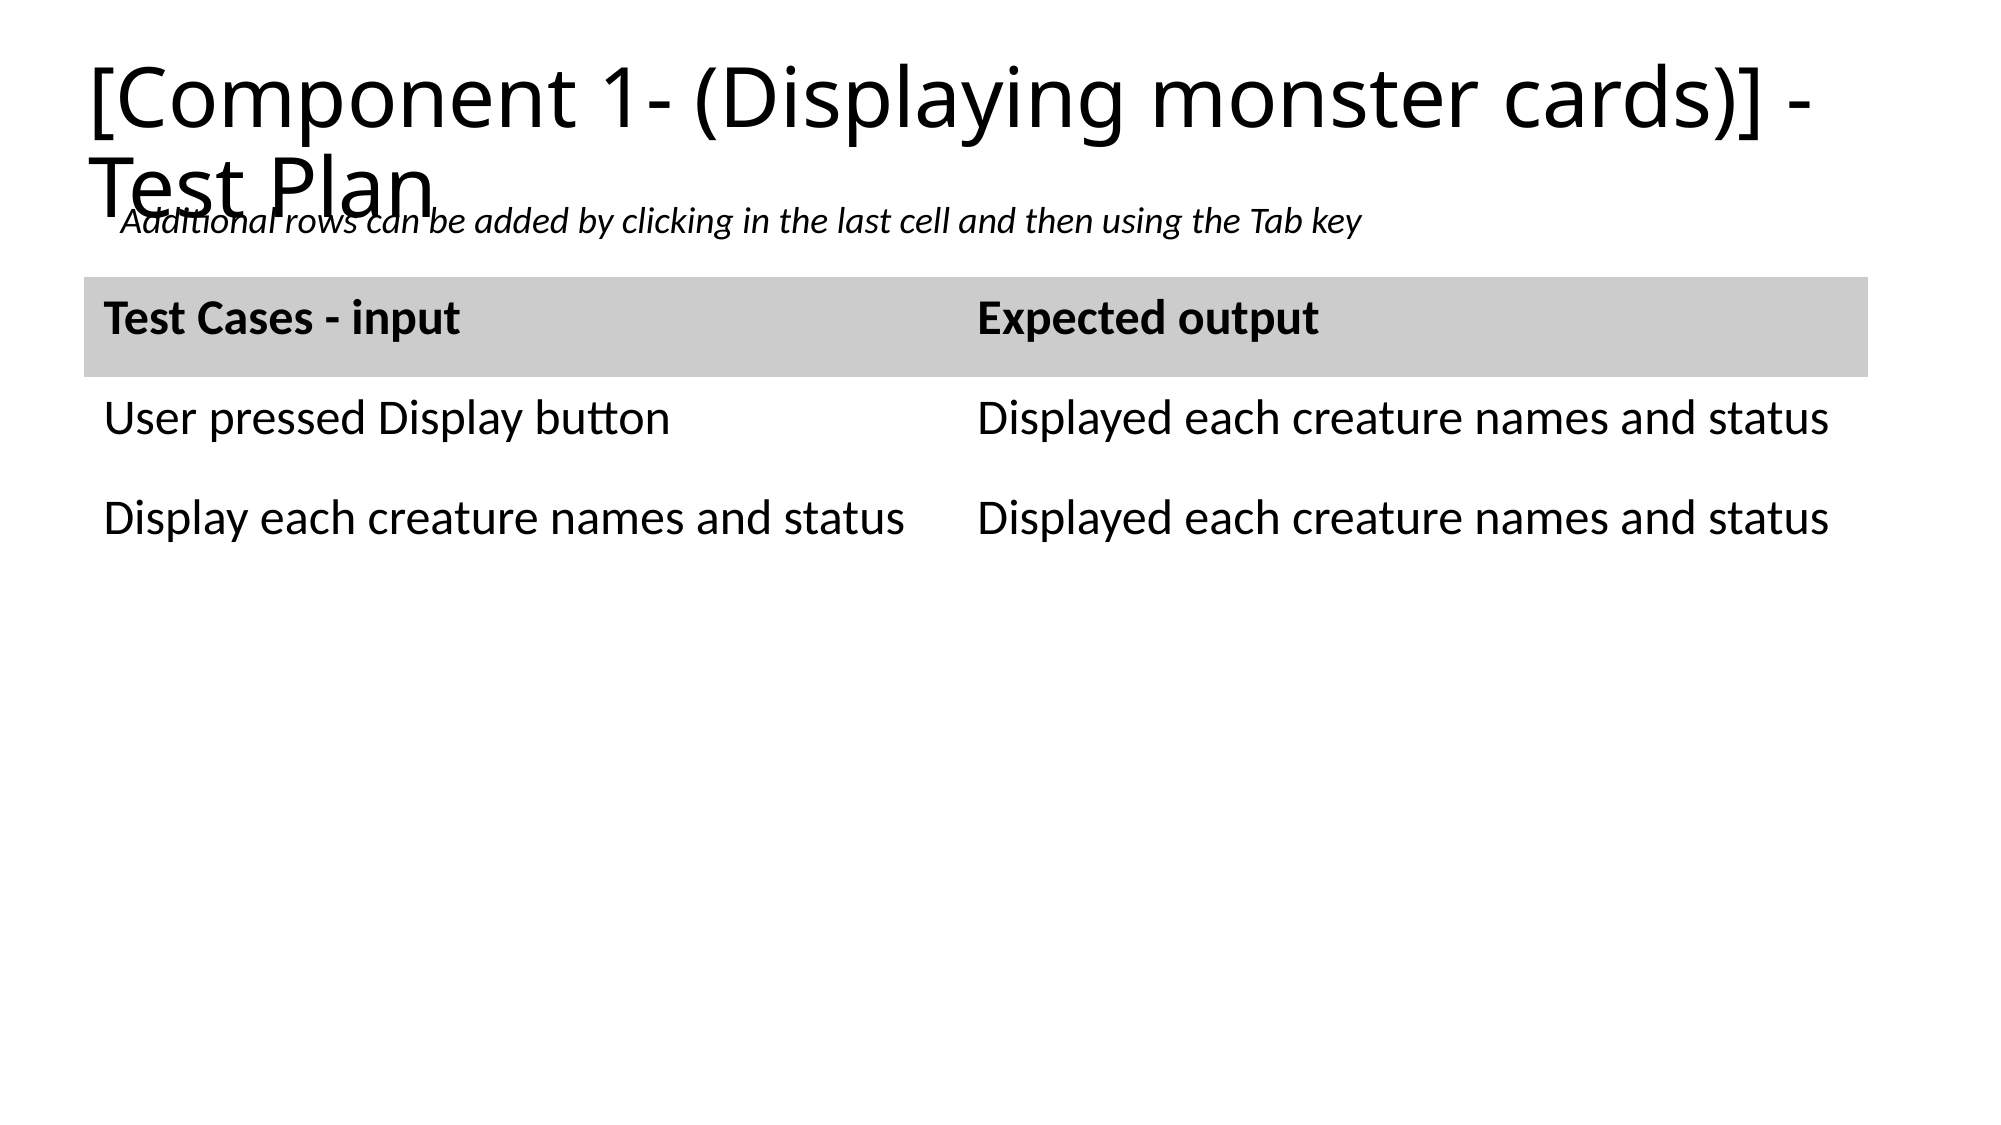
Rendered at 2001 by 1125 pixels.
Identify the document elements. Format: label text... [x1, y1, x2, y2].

table_header Expected output [958, 277, 1868, 377]
table_cell Displayed each creature names and status [958, 377, 1868, 477]
table_cell User pressed Display button [84, 377, 958, 477]
table_header Test Cases - input [84, 277, 958, 377]
table_cell Display each creature names and status [84, 477, 958, 577]
title [Component 1- (Displaying monster cards)] - Test Plan [68, 35, 1932, 161]
table_cell Displayed each creature names and status [958, 477, 1868, 577]
text_box Additional rows can be added by clicking in the last cell and then using the Tab key [105, 188, 1747, 249]
